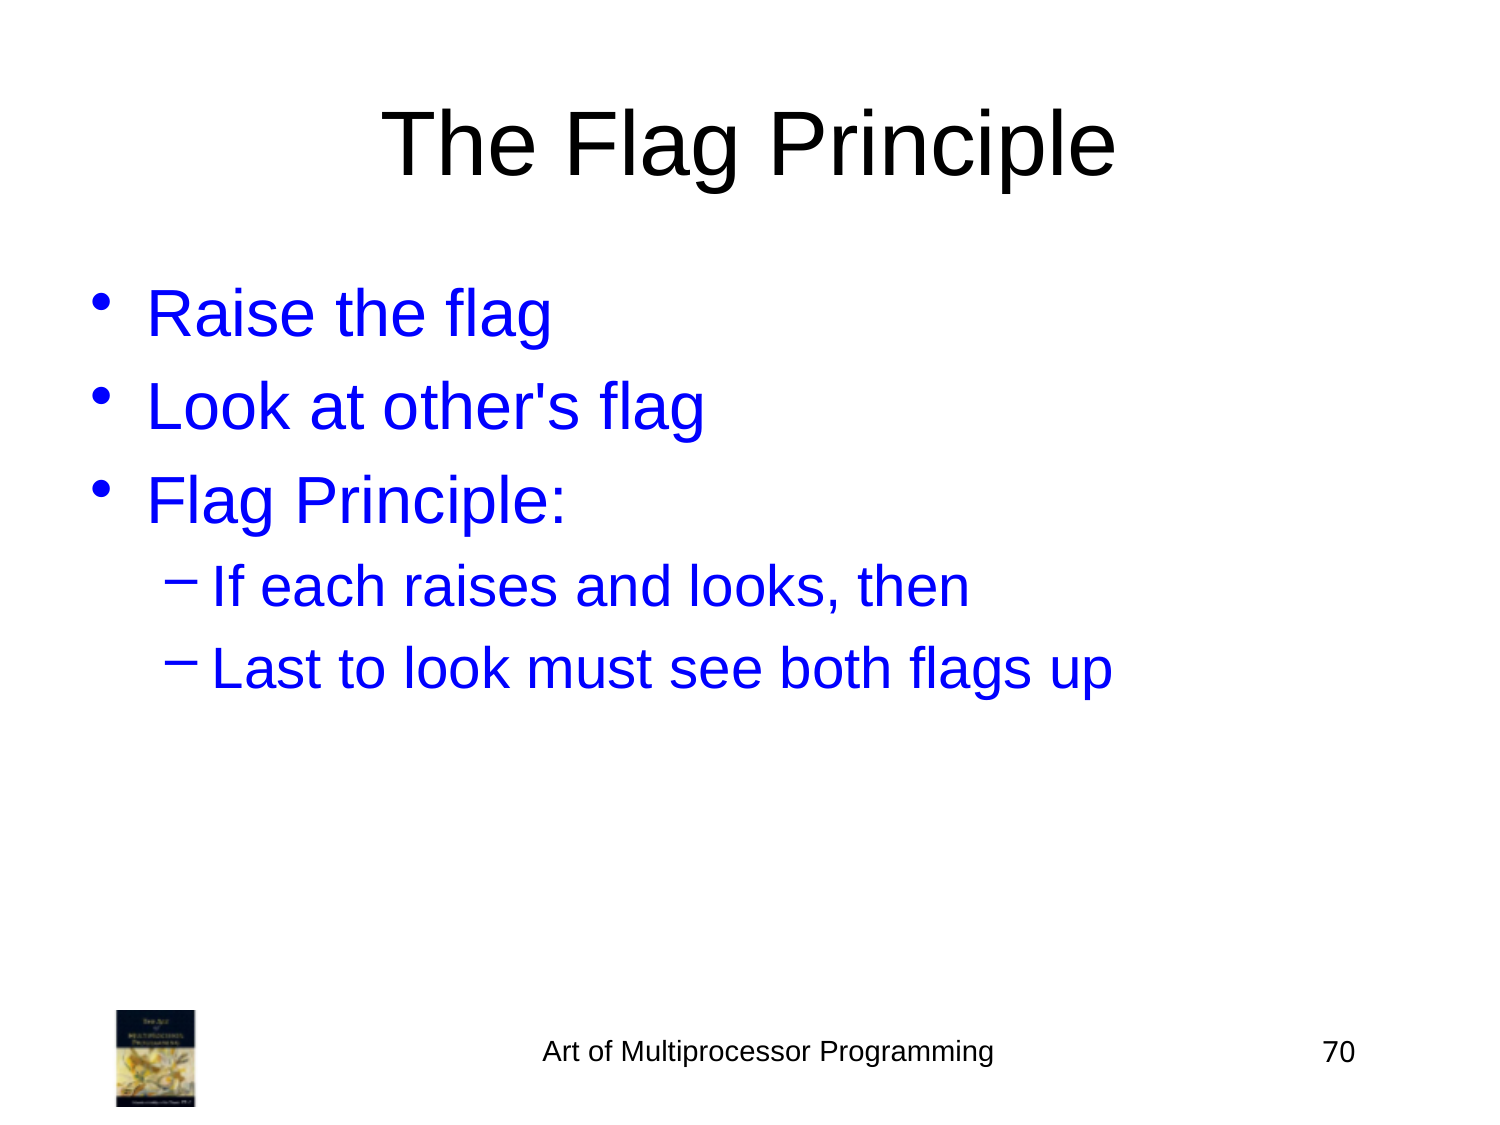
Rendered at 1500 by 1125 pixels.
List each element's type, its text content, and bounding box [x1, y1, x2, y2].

title The Flag Principle [75, 45, 1425, 233]
picture [107, 1010, 204, 1107]
footer Art of Multiprocessor Programming [512, 1024, 1026, 1103]
list Raise the flag Look at other's flag Flag Principle: If each raises and looks, then Last to look must see both flags up [75, 262, 1425, 1005]
text_box 70 [1058, 1025, 1371, 1101]
